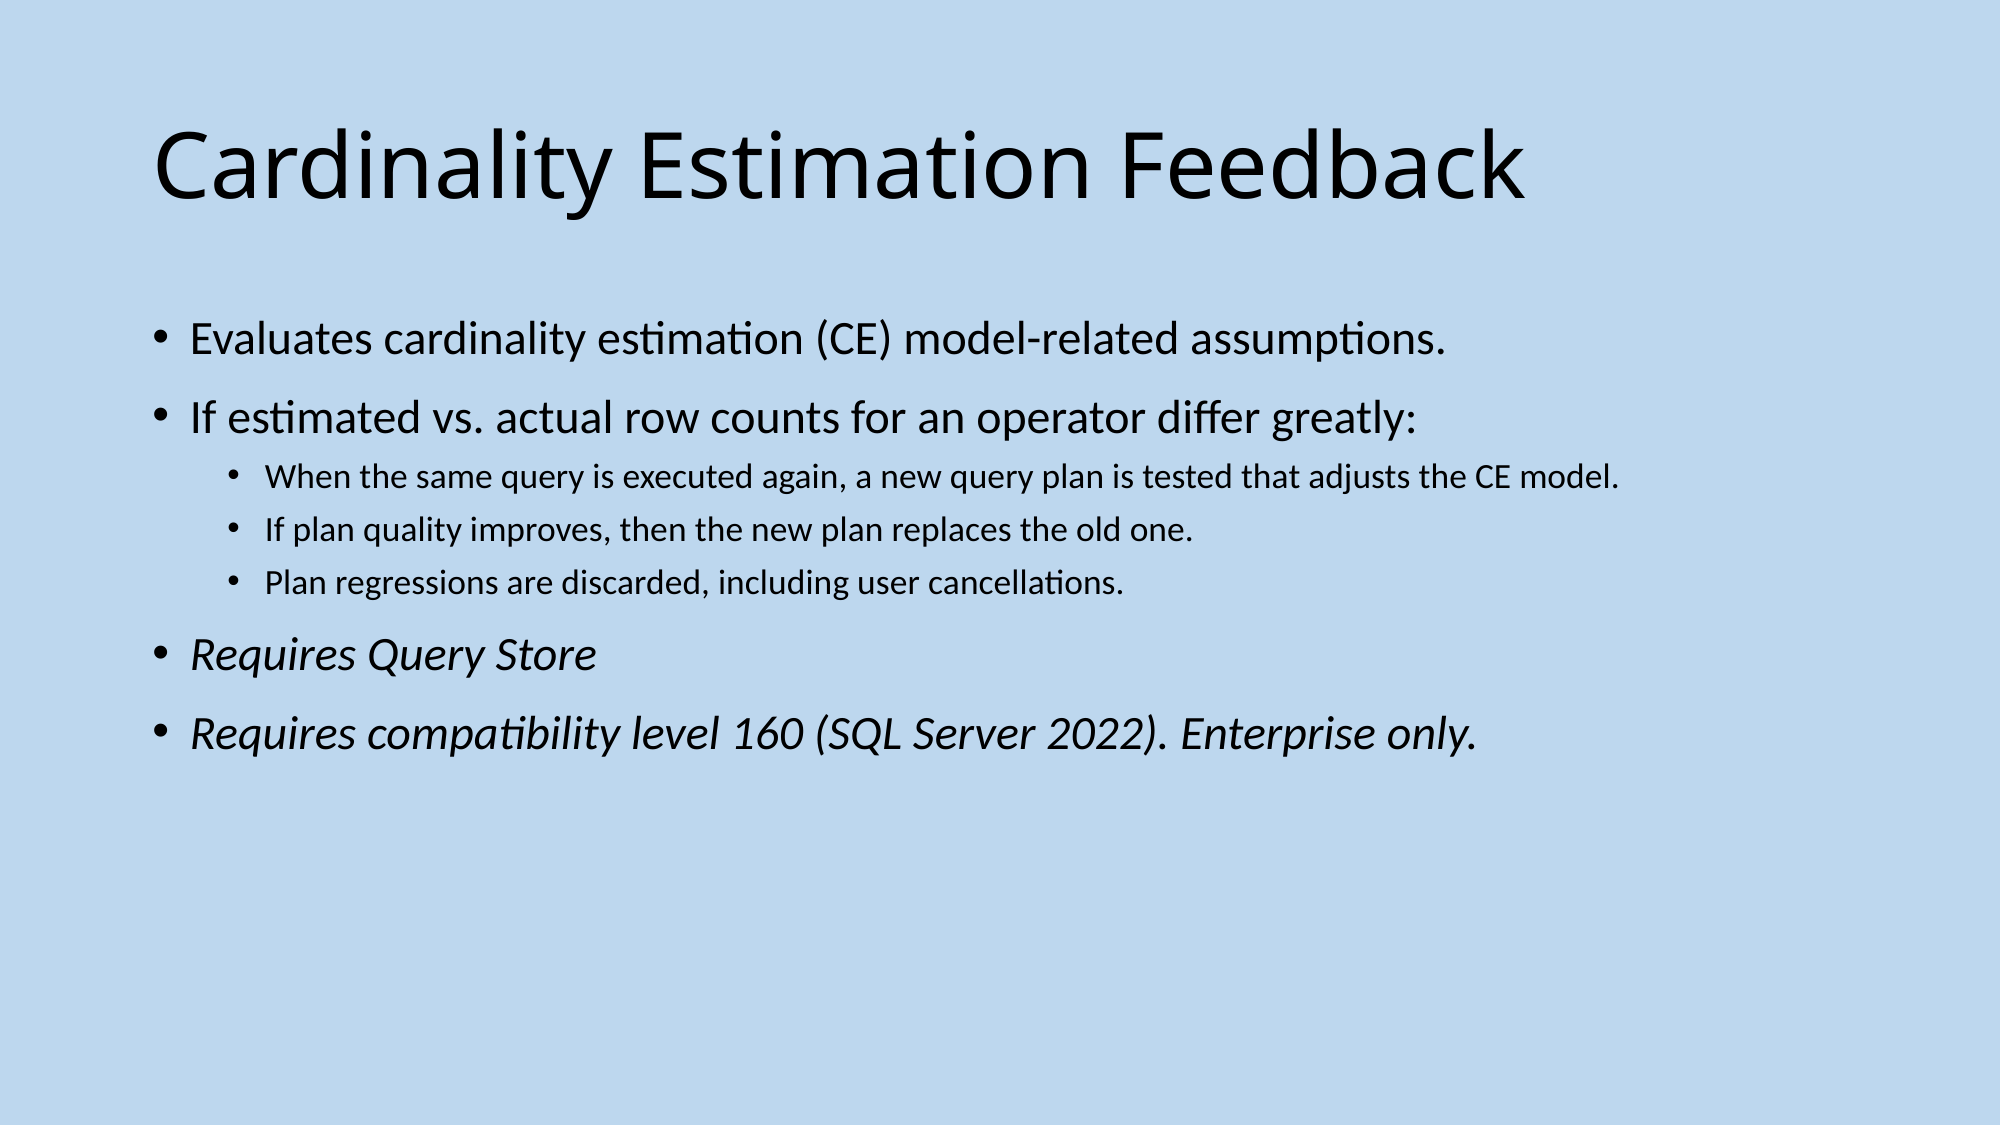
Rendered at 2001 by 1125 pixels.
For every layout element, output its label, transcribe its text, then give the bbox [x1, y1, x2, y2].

title Cardinality Estimation Feedback [137, 59, 1863, 278]
list Evaluates cardinality estimation (CE) model-related assumptions. If estimated vs. actual row counts for an operator differ greatly: When the same query is executed again, a new query plan is tested that adjusts the CE model. If plan quality improves, then the new plan replaces the old one. Plan regressions are discarded, including user cancellations. Requires Query Store Requires compatibility level 160 (SQL Server 2022). Enterprise only. [137, 299, 1863, 1014]
